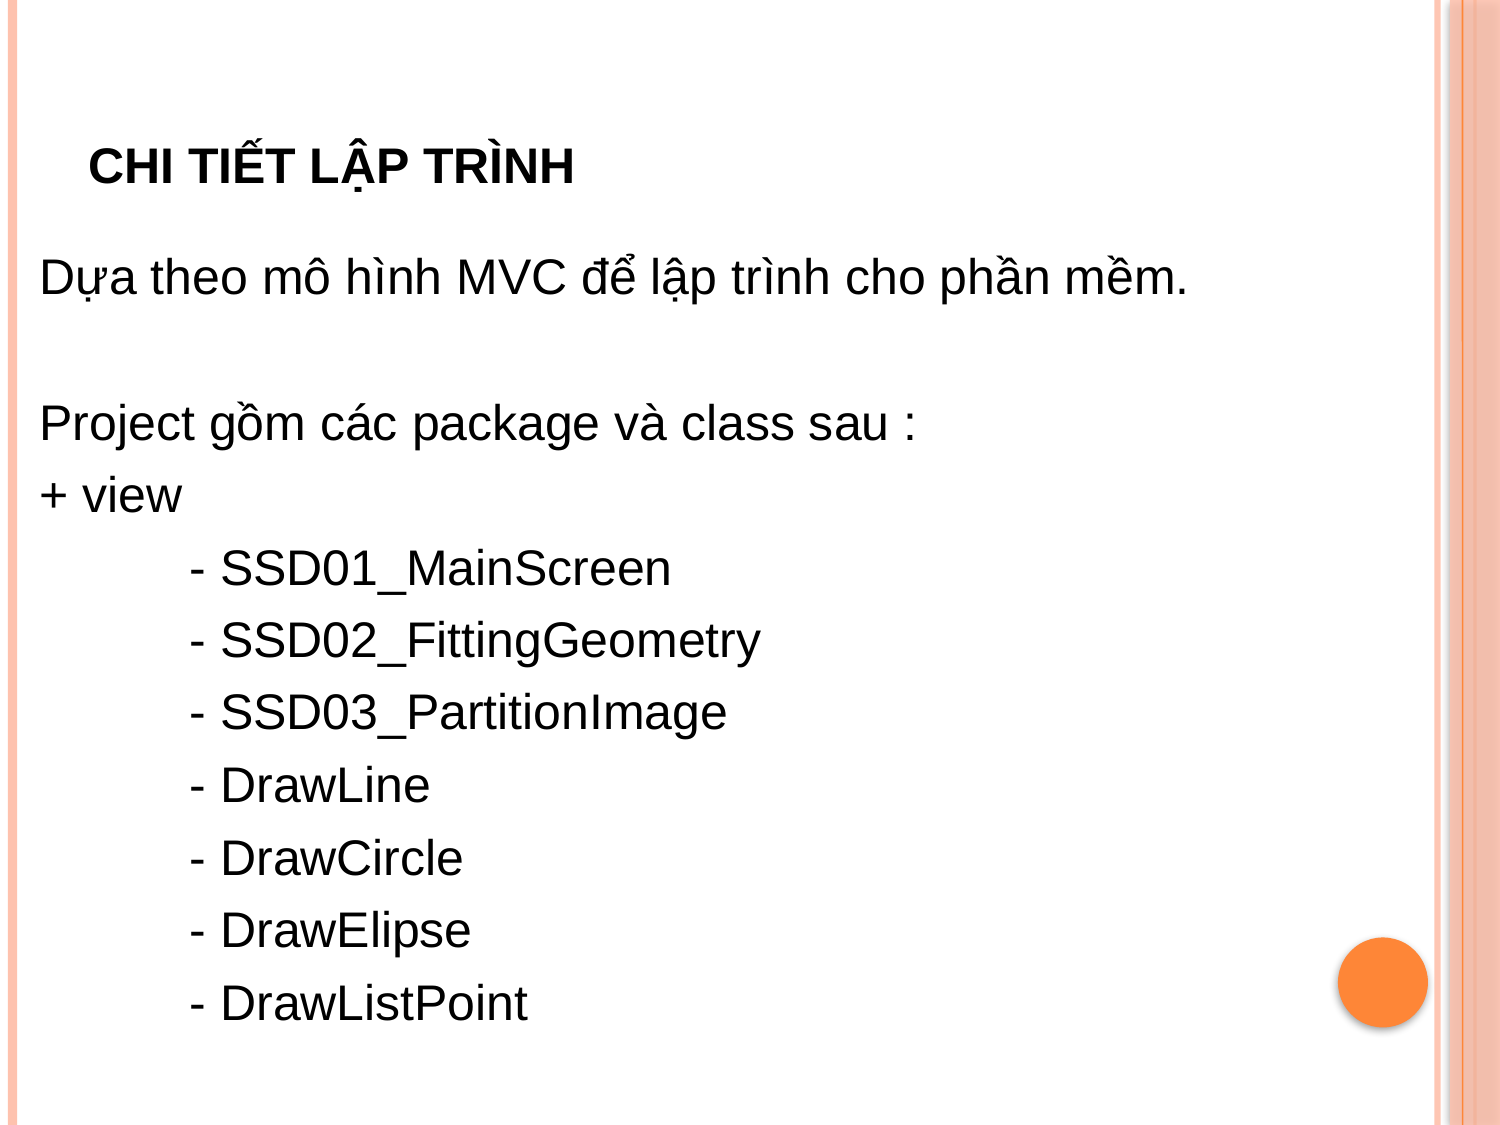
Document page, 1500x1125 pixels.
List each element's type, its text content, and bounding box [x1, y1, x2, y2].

text_box Dựa theo mô hình MVC để lập trình cho phần mềm. Project gồm các package và class sau : + view - SSD01_MainScreen - SSD02_FittingGeometry - SSD03_PartitionImage - DrawLine - DrawCircle - DrawElipse - DrawListPoint [24, 237, 1425, 1038]
text_box CHI TIẾT LẬP TRÌNH [73, 125, 1349, 214]
